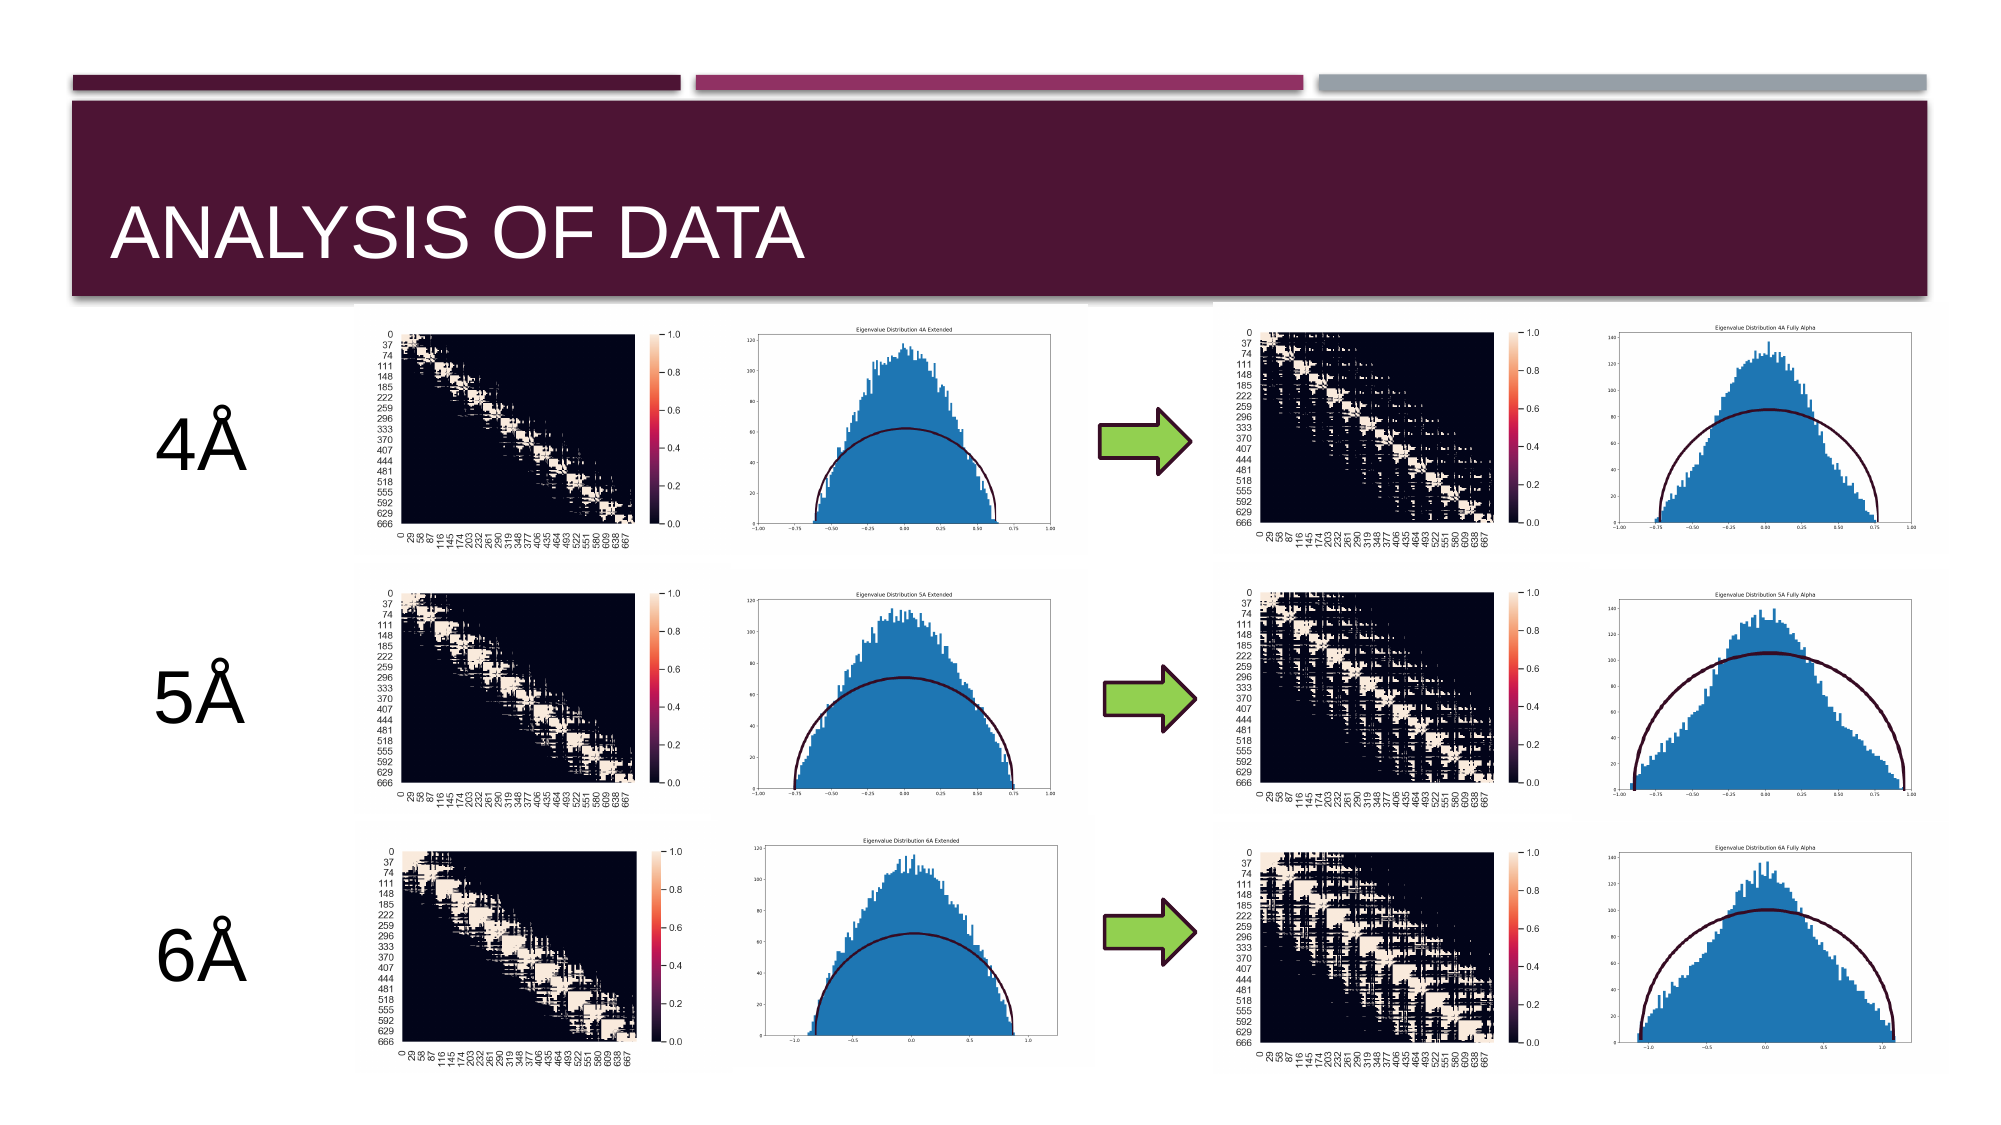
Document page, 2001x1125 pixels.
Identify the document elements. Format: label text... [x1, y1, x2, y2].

title Analysis of Data [95, 115, 1905, 282]
text_box 6Å [140, 899, 263, 1004]
picture [353, 303, 1088, 556]
picture [1212, 561, 1950, 1074]
picture [353, 562, 1096, 1074]
text_box [1102, 897, 1198, 967]
text_box 4Å [140, 388, 263, 494]
text_box 5Å [139, 641, 261, 747]
text_box [1102, 664, 1198, 734]
picture [1213, 302, 1950, 554]
text_box [1097, 406, 1193, 477]
